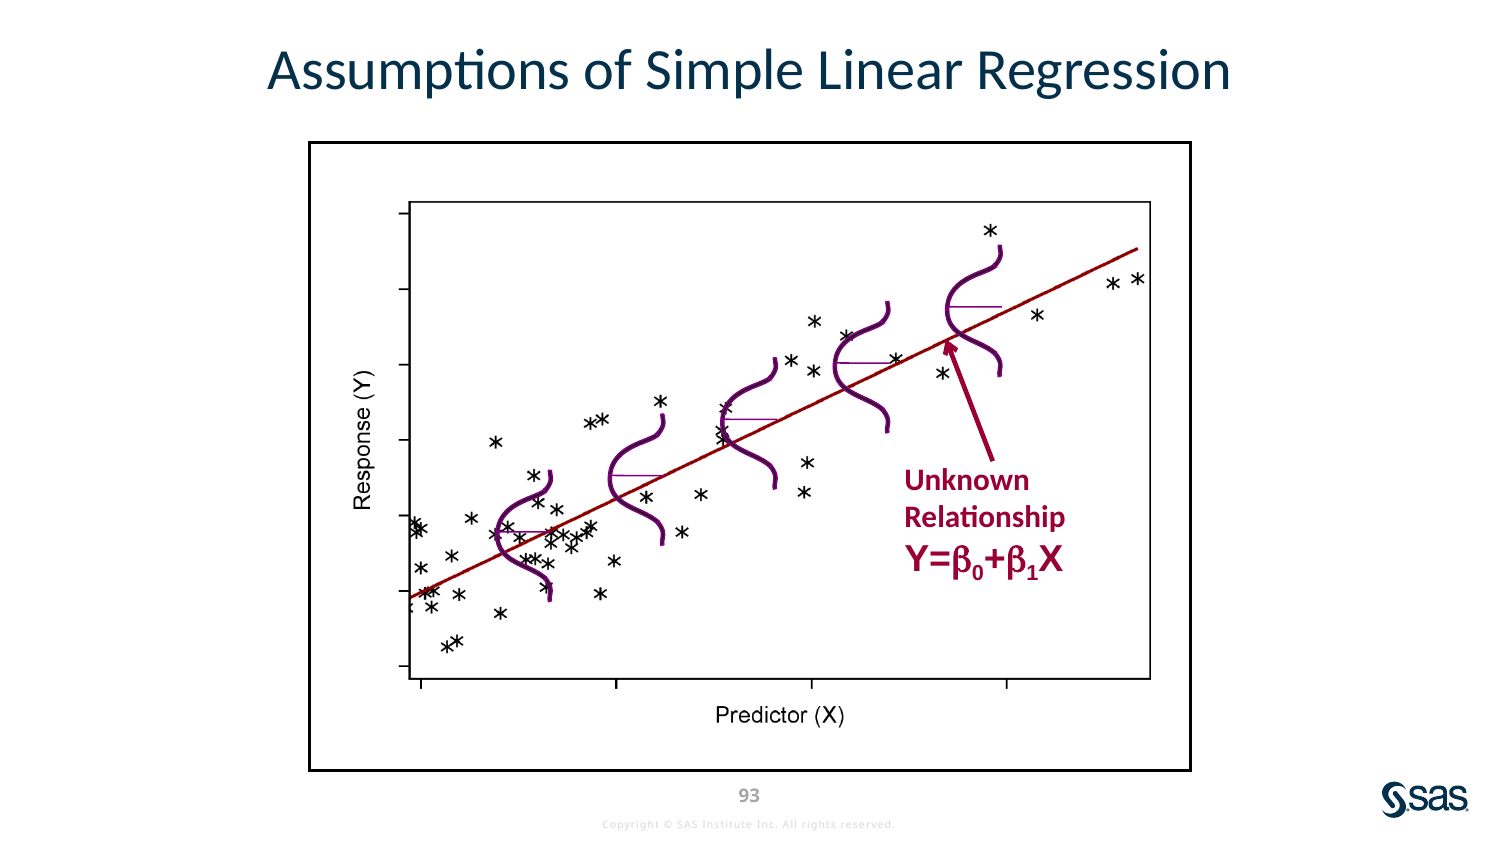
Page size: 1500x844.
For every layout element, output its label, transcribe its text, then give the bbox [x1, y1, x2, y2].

picture [336, 189, 1162, 740]
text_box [495, 470, 553, 602]
text_box [309, 142, 1191, 771]
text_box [720, 357, 778, 490]
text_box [833, 301, 890, 434]
title Assumptions of Simple Linear Regression [102, 31, 1398, 107]
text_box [608, 414, 665, 546]
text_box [945, 245, 1003, 377]
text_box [908, 376, 1031, 424]
